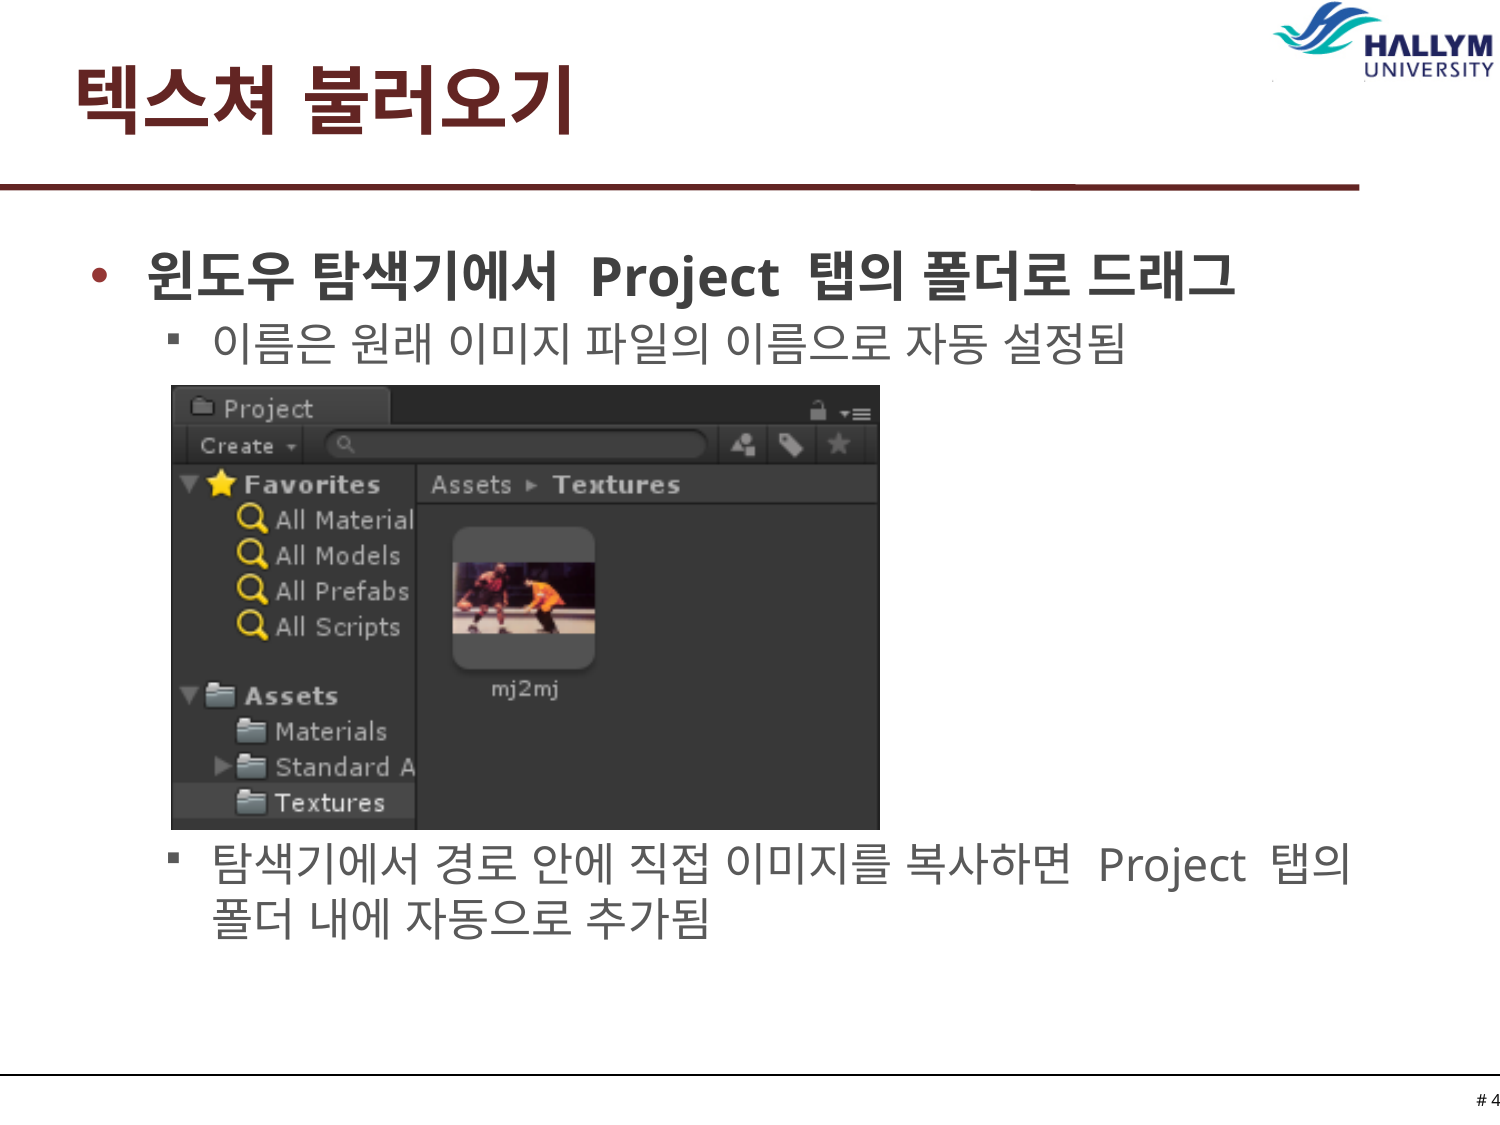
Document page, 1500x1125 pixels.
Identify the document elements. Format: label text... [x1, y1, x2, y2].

title 텍스쳐 불러오기 [44, 33, 1395, 164]
picture [170, 385, 881, 830]
list 윈도우 탐색기에서 Project 탭의 폴더로 드래그 이름은 원래 이미지 파일의 이름으로 자동 설정됨 탐색기에서 경로 안에 직접 이미지를 복사하면 Project 탭의 폴더 내에 자동으로 추가됨 [75, 234, 1425, 1032]
picture [1269, 0, 1500, 82]
